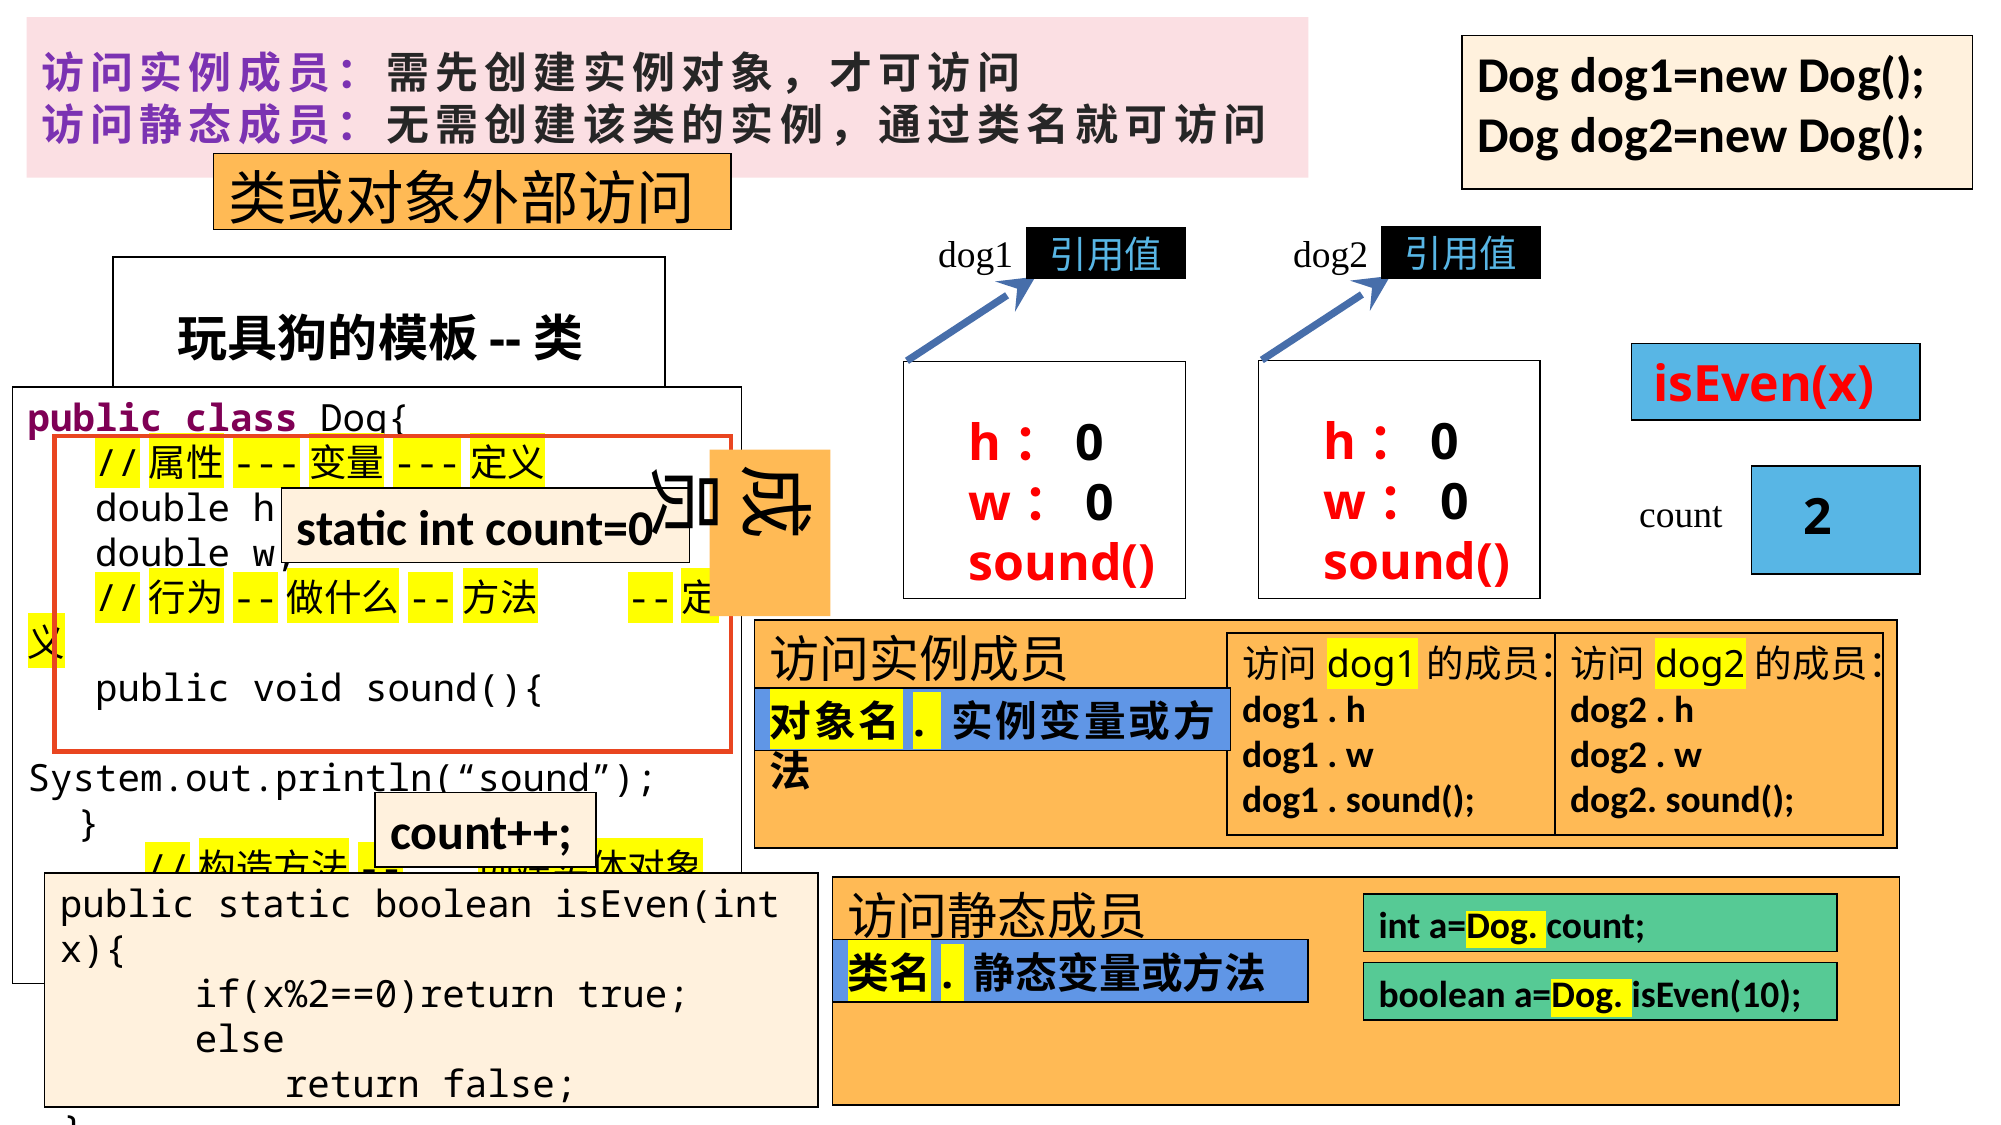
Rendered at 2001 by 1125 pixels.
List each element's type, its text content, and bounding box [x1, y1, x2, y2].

text_box [1751, 465, 1921, 575]
text_box dog2 [1278, 222, 1465, 282]
text_box 对象名. 实例变量或方法 [754, 687, 1231, 751]
text_box h：0 w：0 sound() [1258, 360, 1541, 599]
text_box dog1 [923, 223, 1110, 283]
text_box count [1624, 483, 1788, 543]
text_box isEven(x) [1631, 343, 1921, 420]
text_box public static boolean isEven(int x){ if(x%2==0)return true; else return false; } [44, 872, 818, 1107]
text_box 引用值 [1465, 227, 1541, 278]
text_box int a=Dog. count; [1363, 893, 1838, 952]
text_box h：0 w：0 sound() [903, 361, 1186, 599]
text_box 2 [1788, 477, 1884, 553]
text_box 引用值 [1110, 228, 1186, 279]
text_box 访问dog2的成员： dog2 . h dog2 . w dog2. sound(); [1555, 632, 1884, 835]
text_box 类或对象外部访问 [213, 153, 732, 230]
text_box public class Dog{ //属性---变量---定义 double h; double w; //行为--做什么--方法 --定义 public void sound(){ System.out.println(“sound”); } //构造方法-- 创建实体对象 public Dog(){ } } [12, 386, 742, 984]
text_box boolean a=Dog. isEven(10); [1363, 962, 1838, 1021]
text_box 成员 [709, 449, 831, 617]
text_box Dog dog1=new Dog(); Dog dog2=new Dog(); [1462, 35, 1973, 189]
text_box count++; [375, 792, 597, 867]
text_box 类名. 静态变量或方法 [832, 939, 1309, 1003]
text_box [1261, 275, 1391, 360]
text_box 访问dog1的成员： dog1 . h dog1 . w dog1 . sound(); [1227, 632, 1555, 835]
text_box 访问静态成员 [832, 877, 1900, 1106]
title 访问实例成员：需先创建实例对象，才可访问 访问静态成员：无需创建该类的实例，通过类名就可访问 [26, 17, 1309, 178]
text_box 访问实例成员 [754, 620, 1898, 848]
text_box [54, 435, 732, 753]
text_box 玩具狗的模板--类 [112, 256, 666, 386]
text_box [906, 276, 1036, 361]
